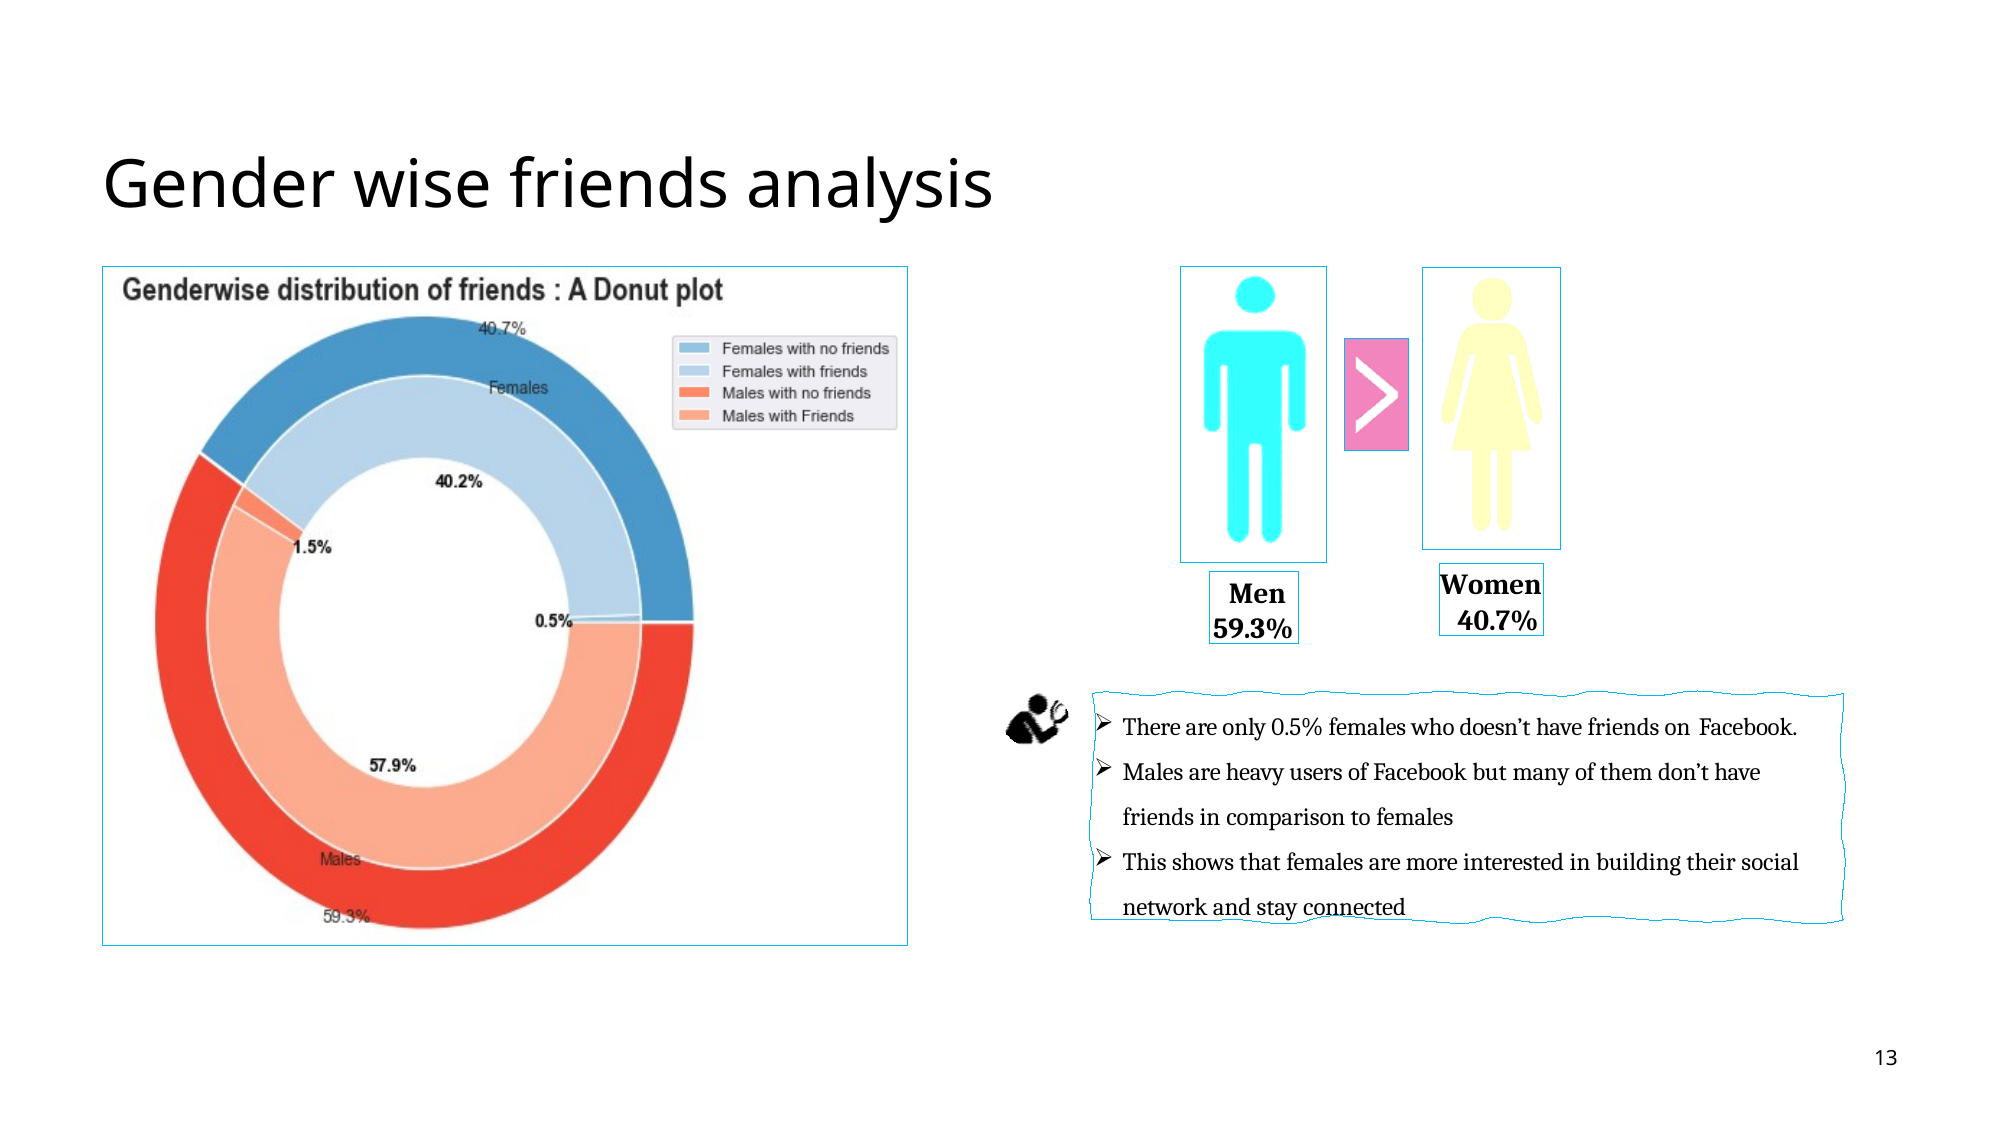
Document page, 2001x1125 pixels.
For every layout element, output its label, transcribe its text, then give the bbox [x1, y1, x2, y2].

title Gender wise friends analysis [102, 149, 1898, 247]
text_box [1002, 693, 1069, 747]
picture [1346, 340, 1407, 449]
text_box [1422, 267, 1561, 550]
text_box [1180, 266, 1327, 563]
text_box [665, 317, 905, 436]
text_box [102, 266, 908, 946]
text_box Men 59.3% [1209, 571, 1299, 644]
text_box Women 40.7% [1439, 563, 1544, 636]
text_box There are only 0.5% females who doesn’t have friends on Facebook. Males are heavy users of Facebook but many of them don’t have friends in comparison to females This shows that females are more interested in building their social network and stay connected [1089, 690, 1846, 925]
slide_number 13 [1467, 1029, 1898, 1089]
